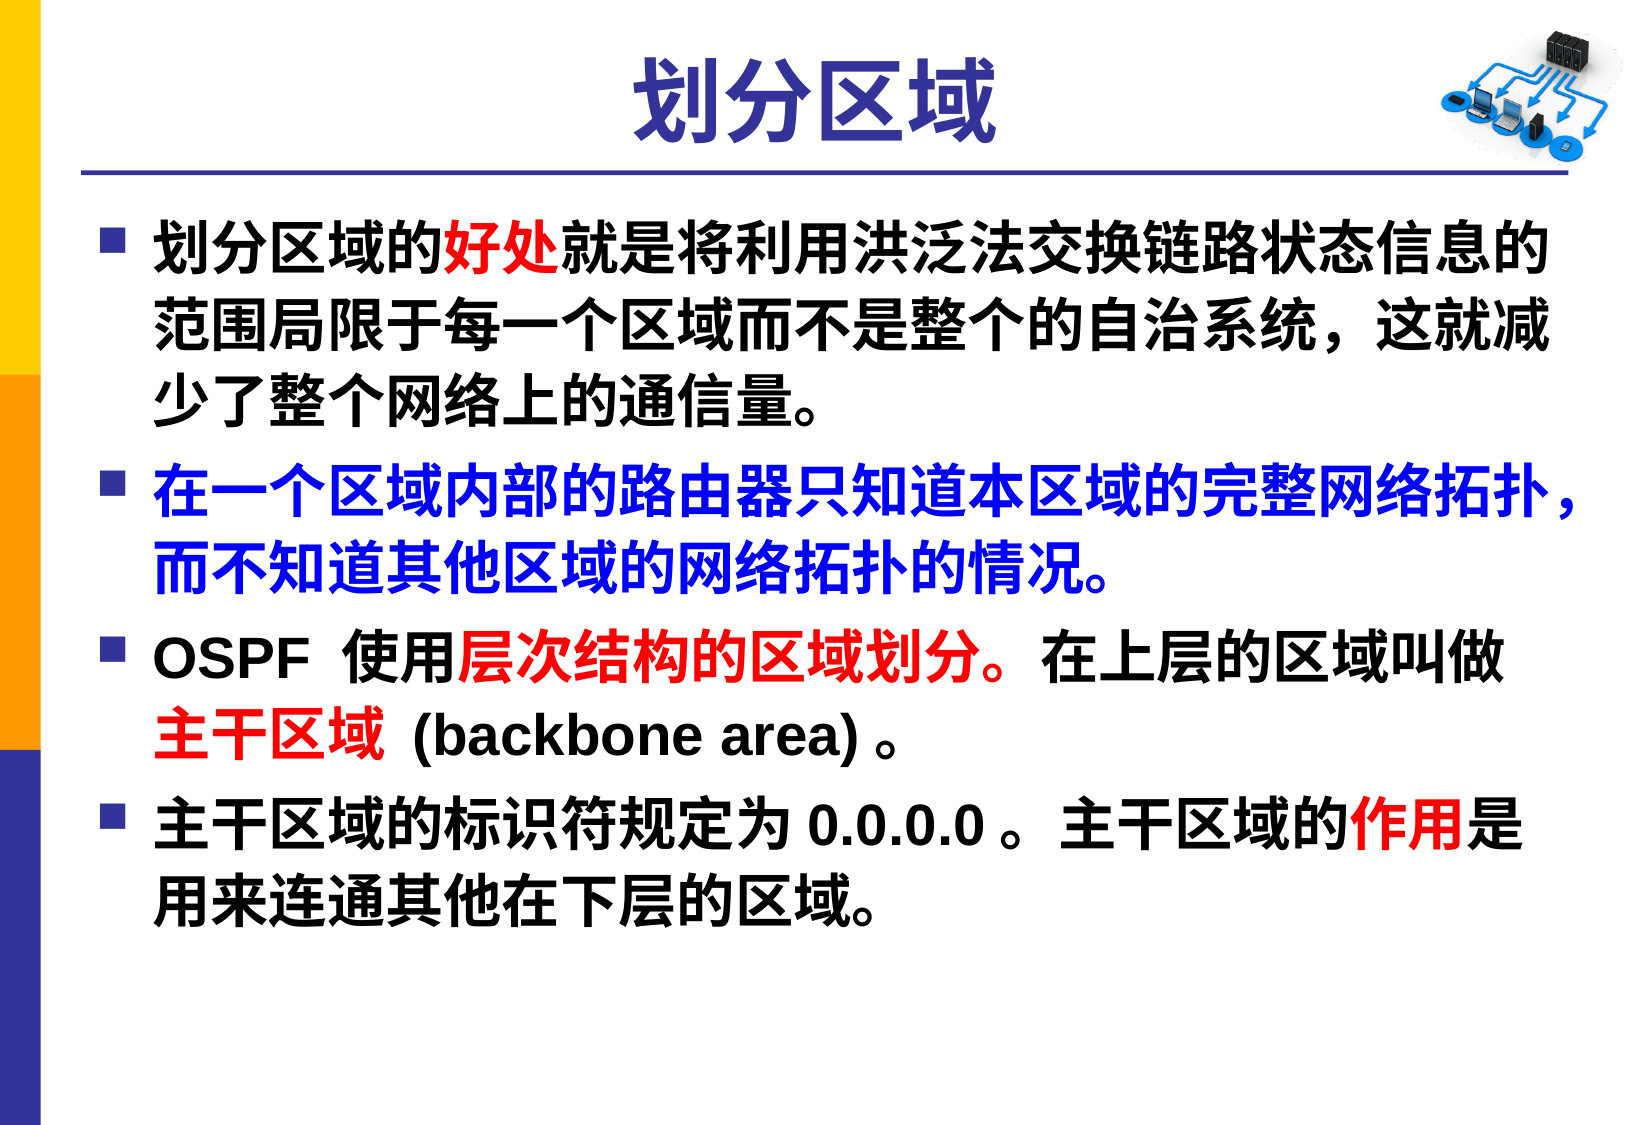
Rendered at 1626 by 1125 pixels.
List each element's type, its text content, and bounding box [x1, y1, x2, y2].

title 划分区域 [81, 30, 1569, 161]
picture [1438, 30, 1624, 165]
list 划分区域的好处就是将利用洪泛法交换链路状态信息的范围局限于每一个区域而不是整个的自治系统，这就减少了整个网络上的通信量。 在一个区域内部的路由器只知道本区域的完整网络拓扑，而不知道其他区域的网络拓扑的情况。 OSPF 使用层次结构的区域划分。在上层的区域叫做主干区域 (backbone area)。 主干区域的标识符规定为0.0.0.0。主干区域的作用是用来连通其他在下层的区域。 [81, 196, 1569, 1006]
